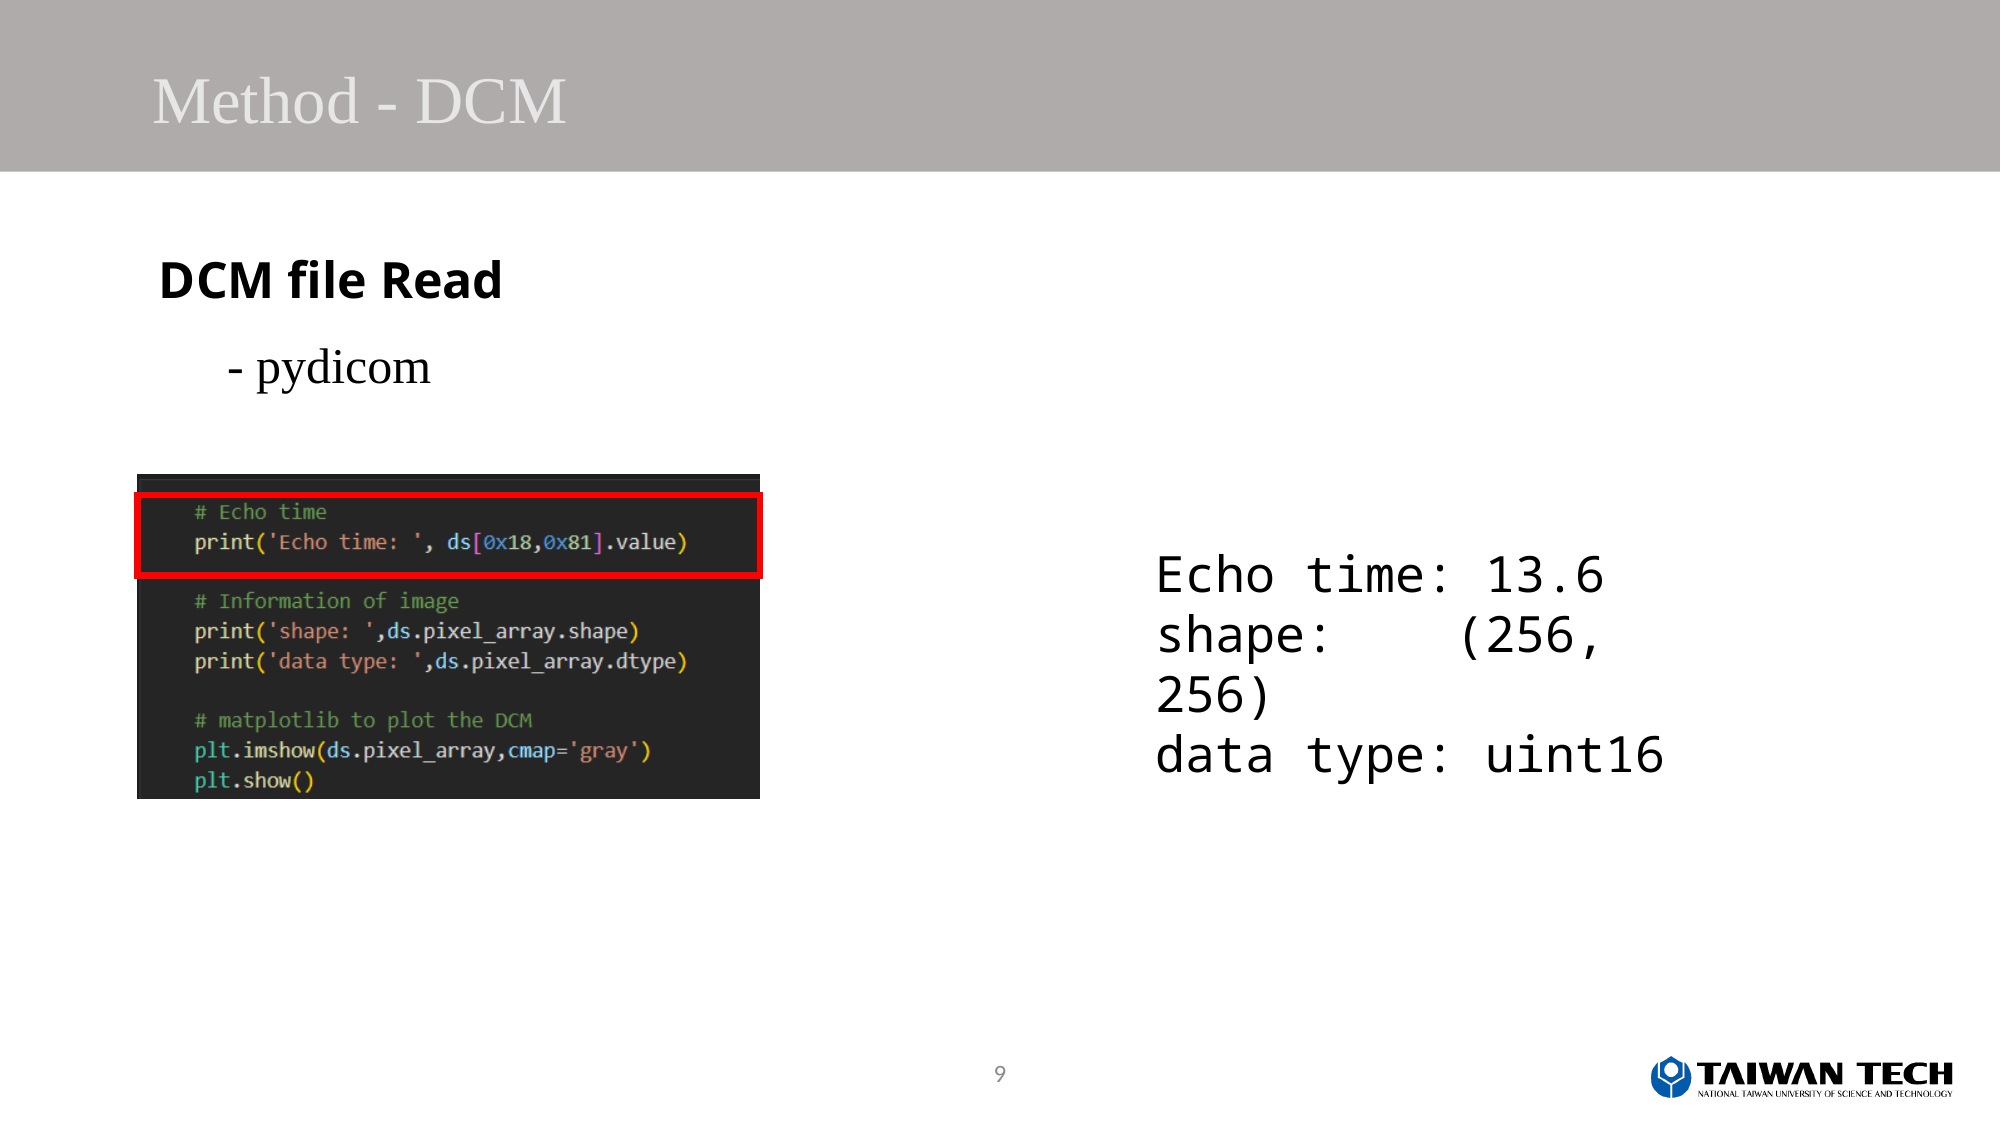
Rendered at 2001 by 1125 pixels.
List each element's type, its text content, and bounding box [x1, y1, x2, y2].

text_box [0, 0, 2000, 173]
text_box - pydicom [137, 326, 498, 402]
picture [1589, 1033, 2000, 1125]
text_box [137, 474, 760, 799]
text_box Echo time: 13.6 shape: (256, 256) data type: uint16 [1140, 535, 1764, 791]
text_box Method - DCM [137, 58, 1496, 174]
slide_number 8 [774, 1042, 1225, 1103]
text_box DCM file Read [144, 241, 520, 317]
